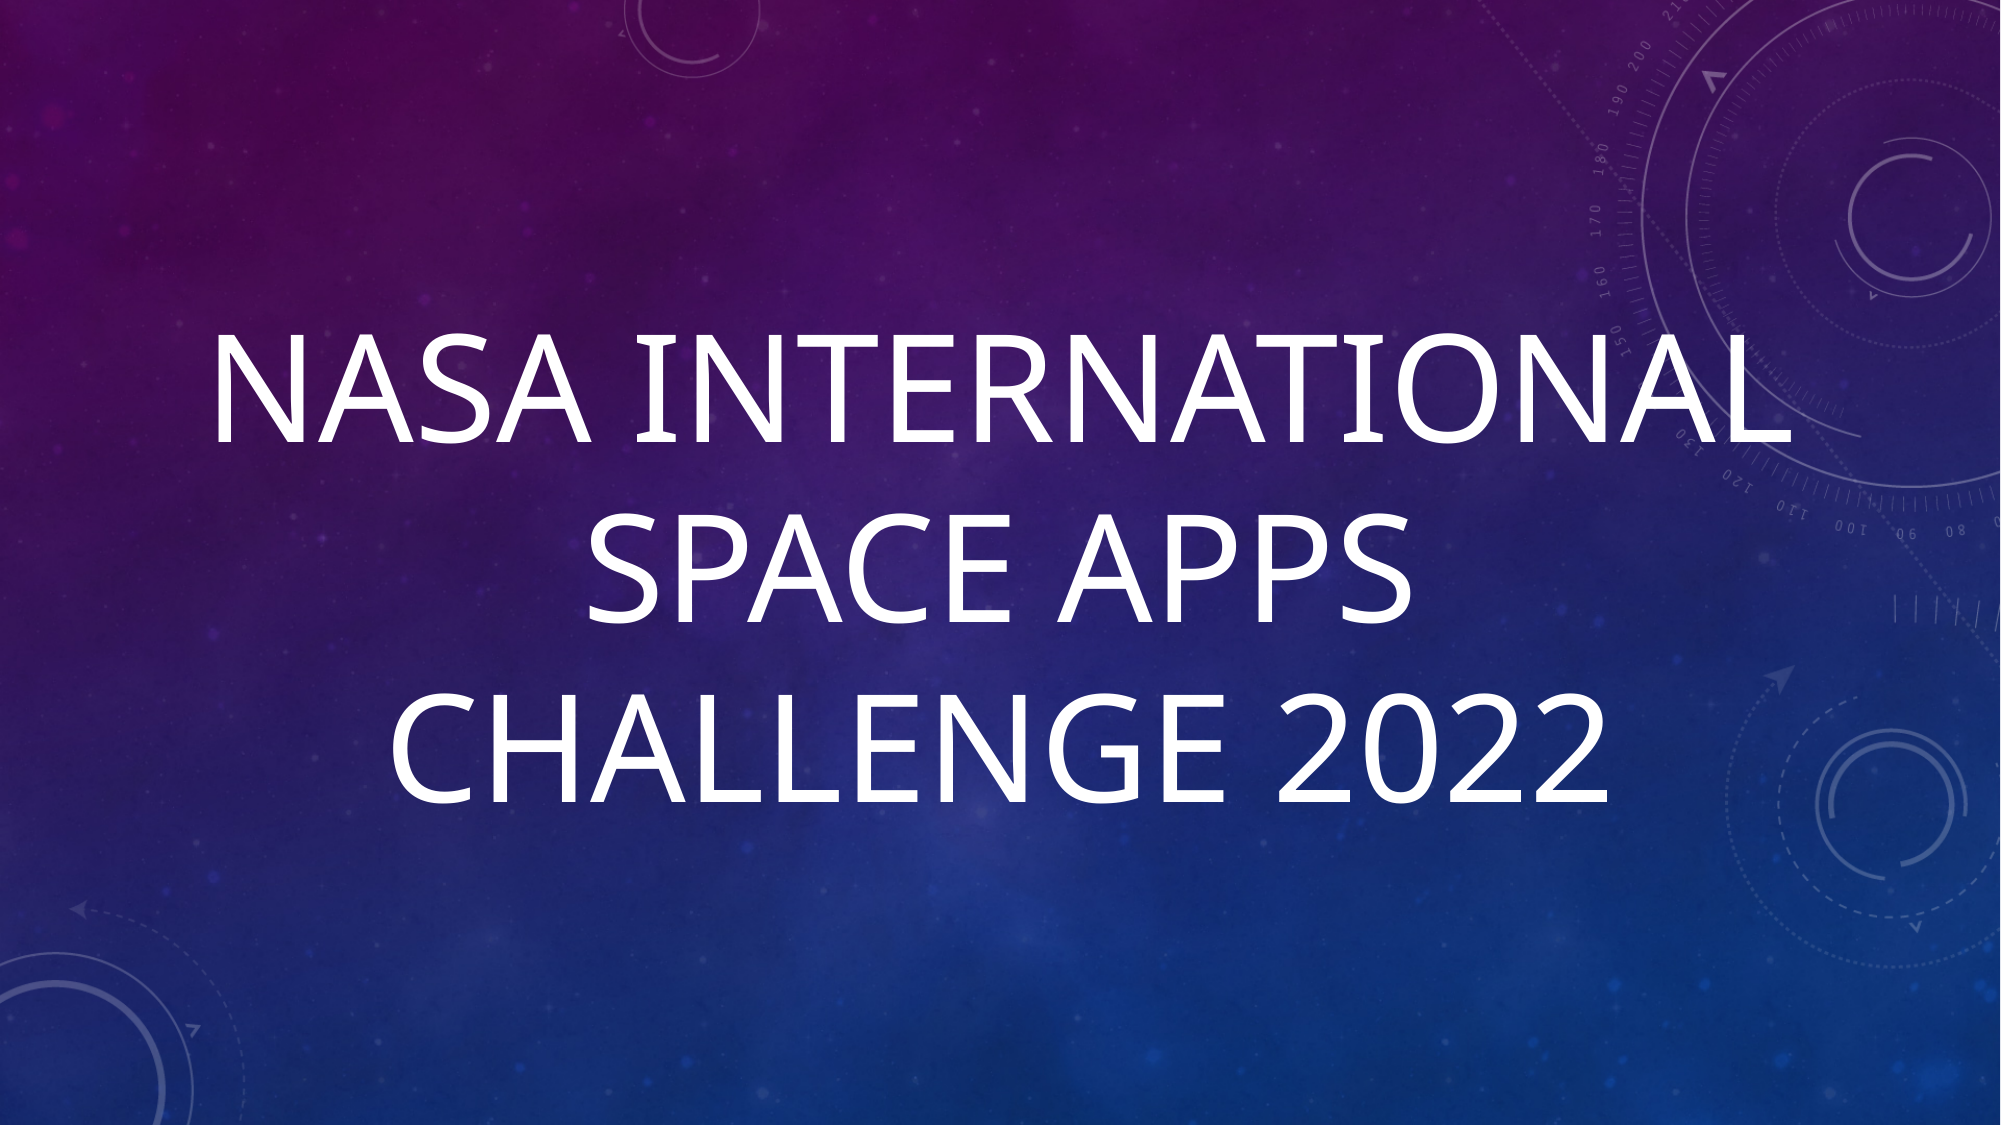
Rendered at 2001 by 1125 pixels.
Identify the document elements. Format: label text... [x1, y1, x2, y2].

picture [0, 0, 2001, 1125]
title NASA INTERNATIONAL SPACE APPS CHALLENGE 2022 [169, 443, 1831, 682]
